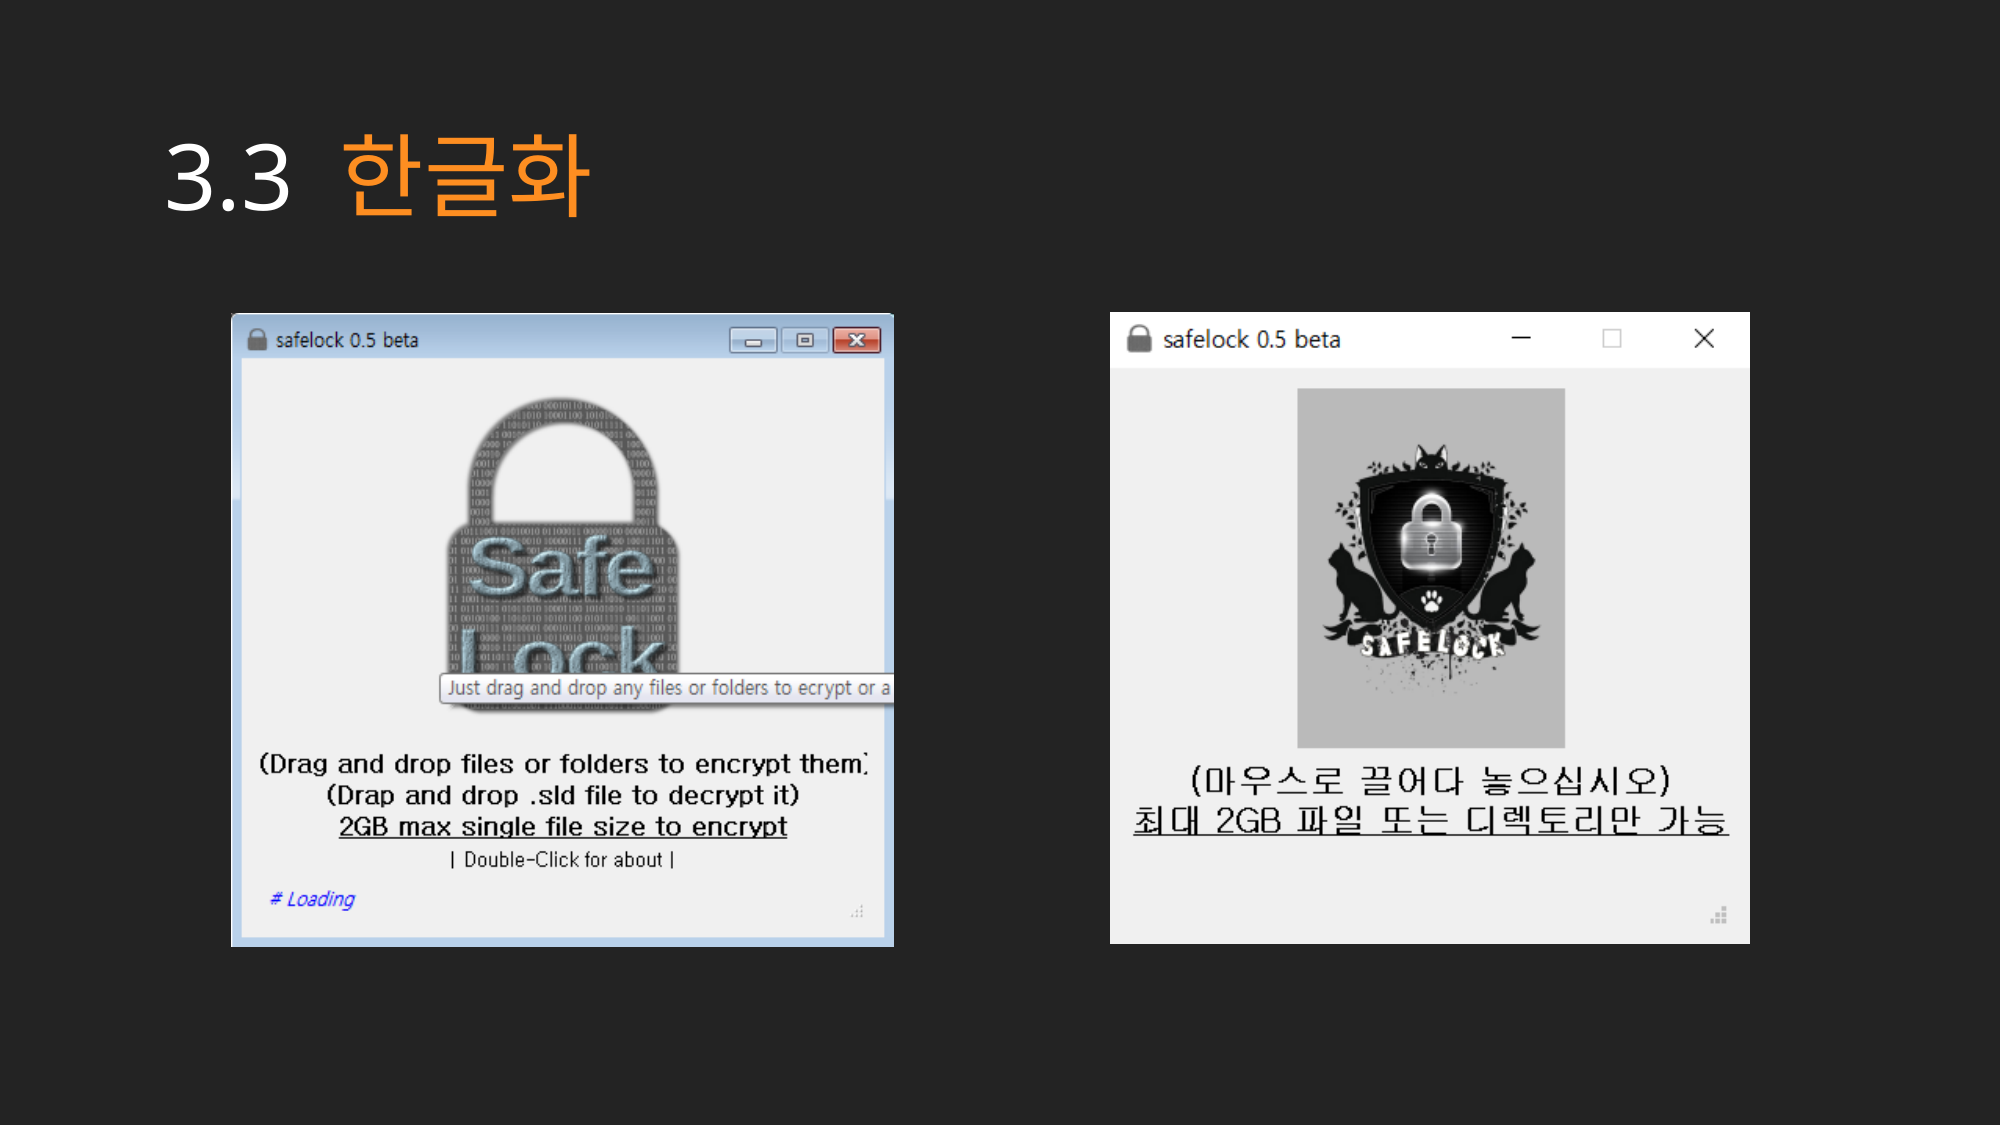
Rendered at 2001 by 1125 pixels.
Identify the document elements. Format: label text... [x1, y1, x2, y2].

picture [1110, 312, 1750, 944]
picture [231, 313, 894, 947]
title 3.3 한글화 [149, 71, 1875, 290]
